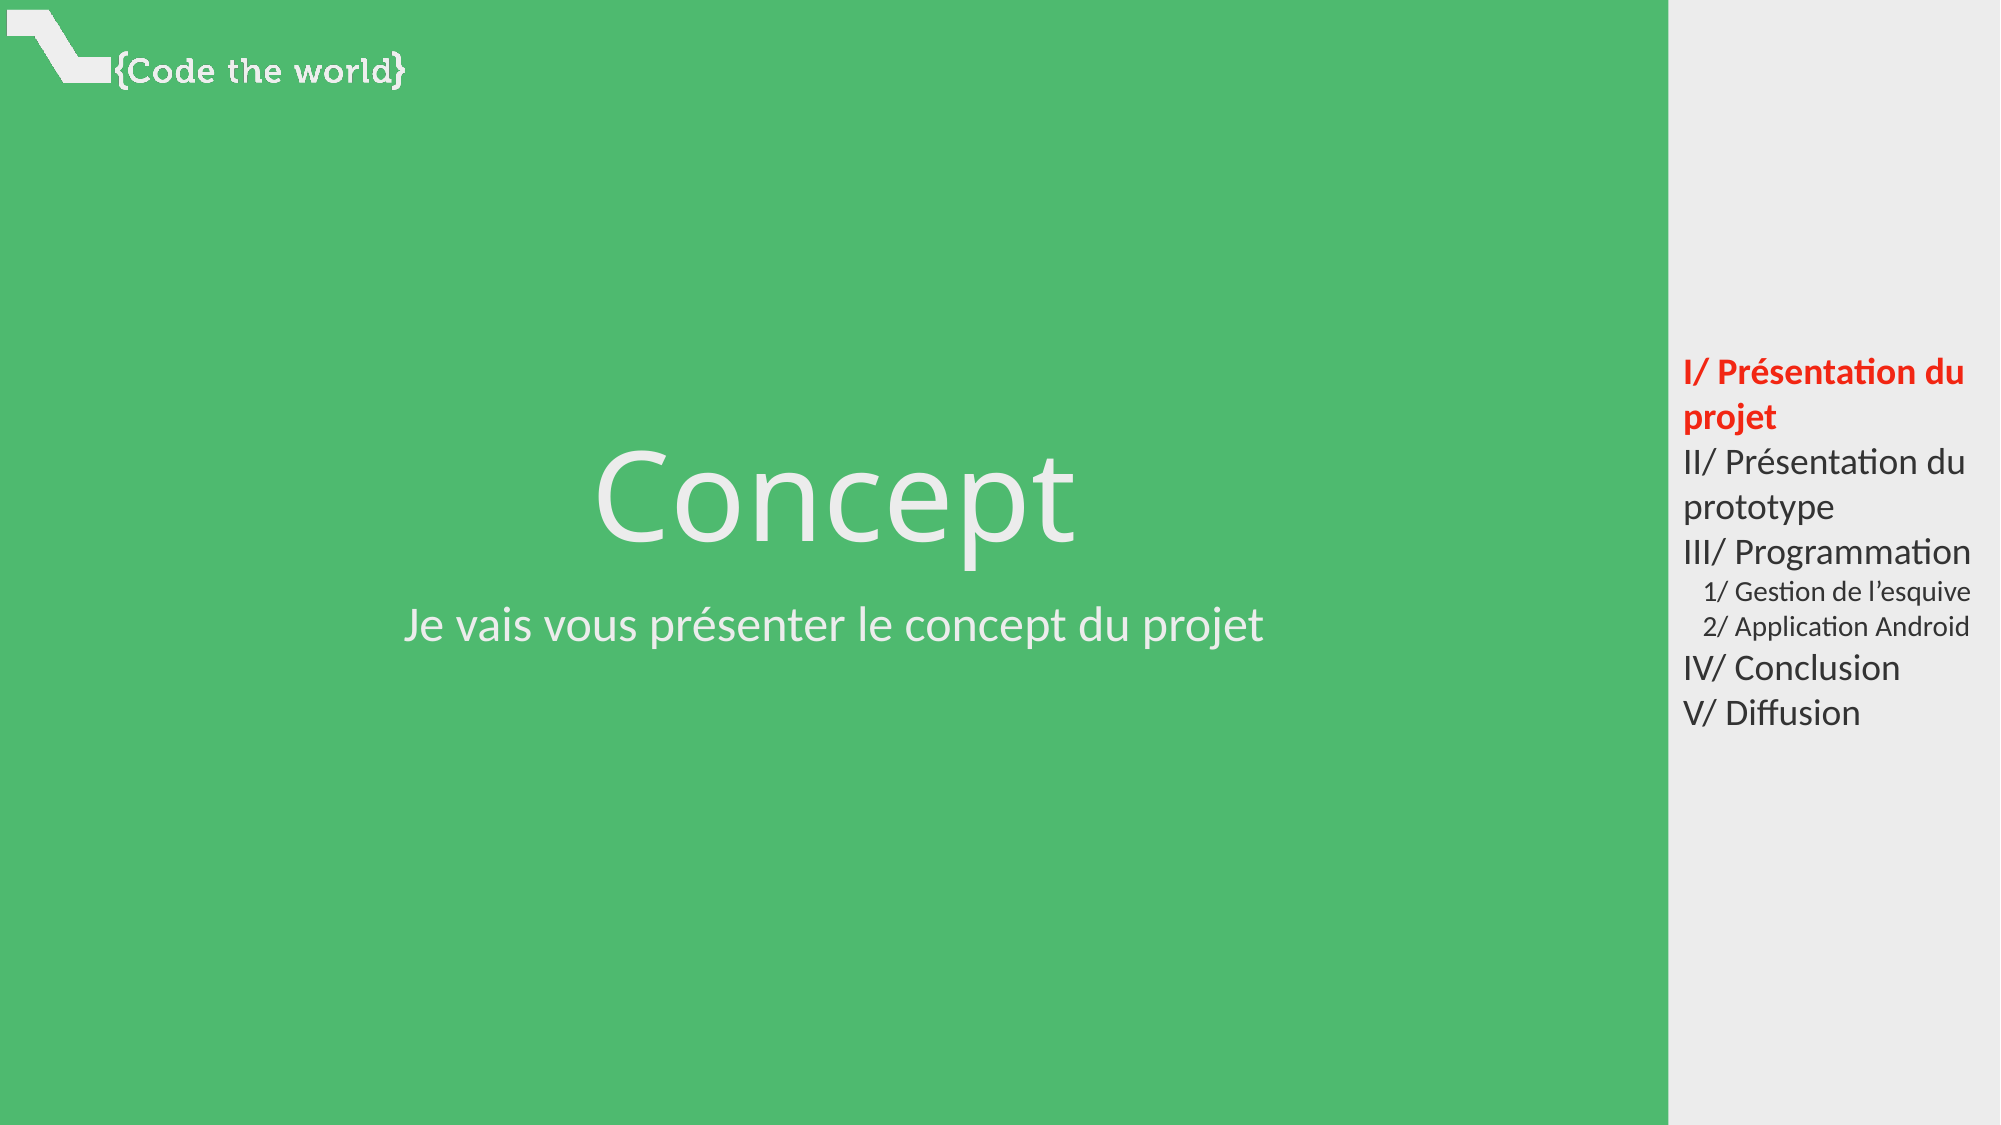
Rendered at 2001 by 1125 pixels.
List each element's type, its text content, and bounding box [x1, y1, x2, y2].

picture [0, 1, 413, 96]
subtitle Je vais vous présenter le concept du projet [0, 590, 1667, 863]
text_box I/ Présentation du projet II/ Présentation du prototype III/ Programmation 1/ Gestion de l’esquive 2/ Application Android IV/ Conclusion V/ Diffusion [1667, 0, 2000, 1125]
title Concept [0, 184, 1667, 576]
